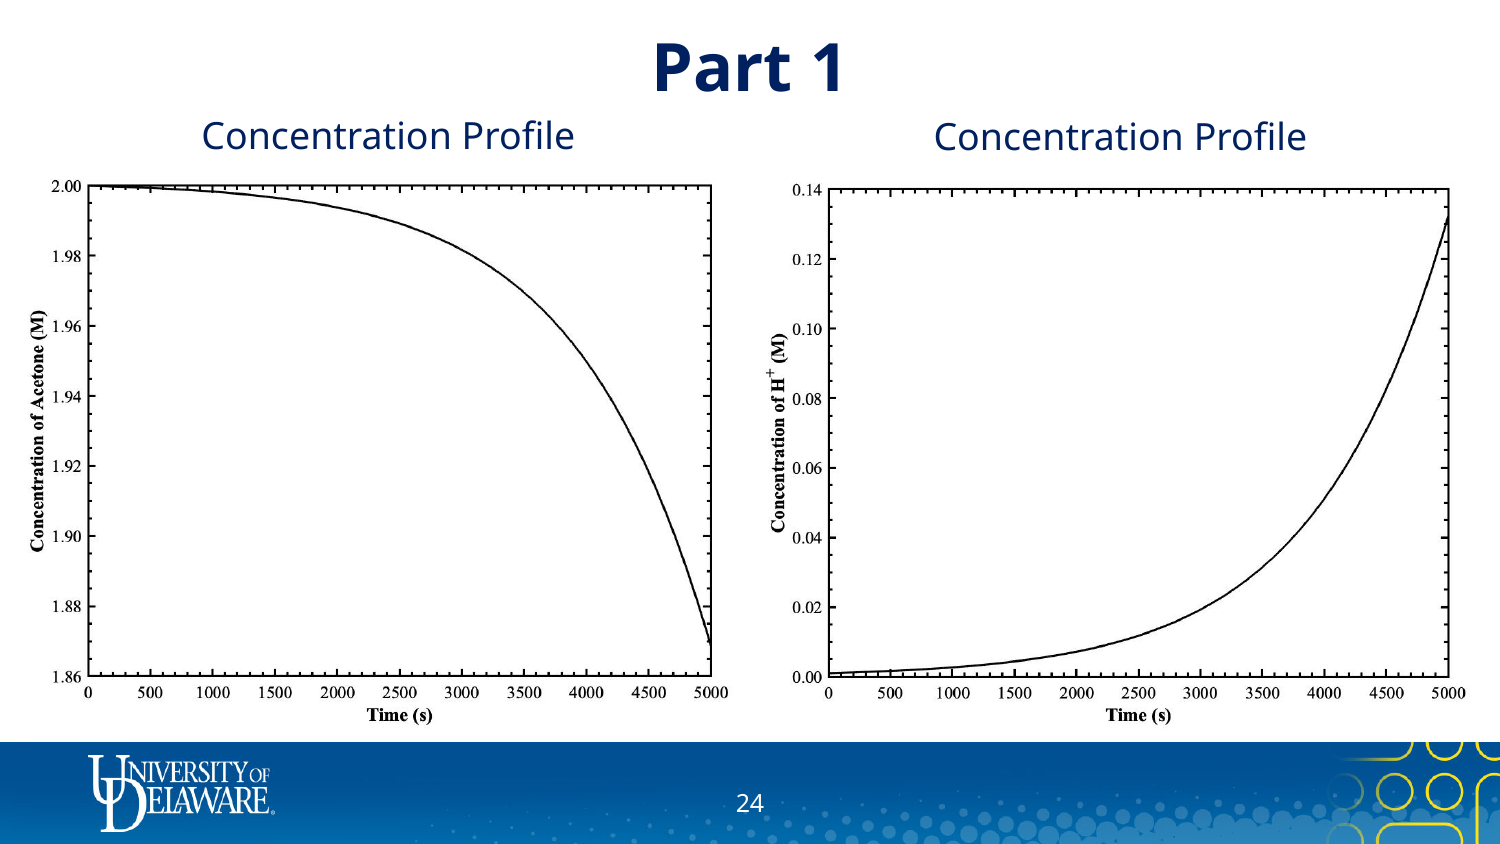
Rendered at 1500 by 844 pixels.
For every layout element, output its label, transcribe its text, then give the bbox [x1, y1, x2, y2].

picture [0, 0, 1500, 844]
slide_number 23 [575, 782, 925, 828]
title Part 1 [75, 3, 1425, 126]
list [17, 164, 751, 743]
